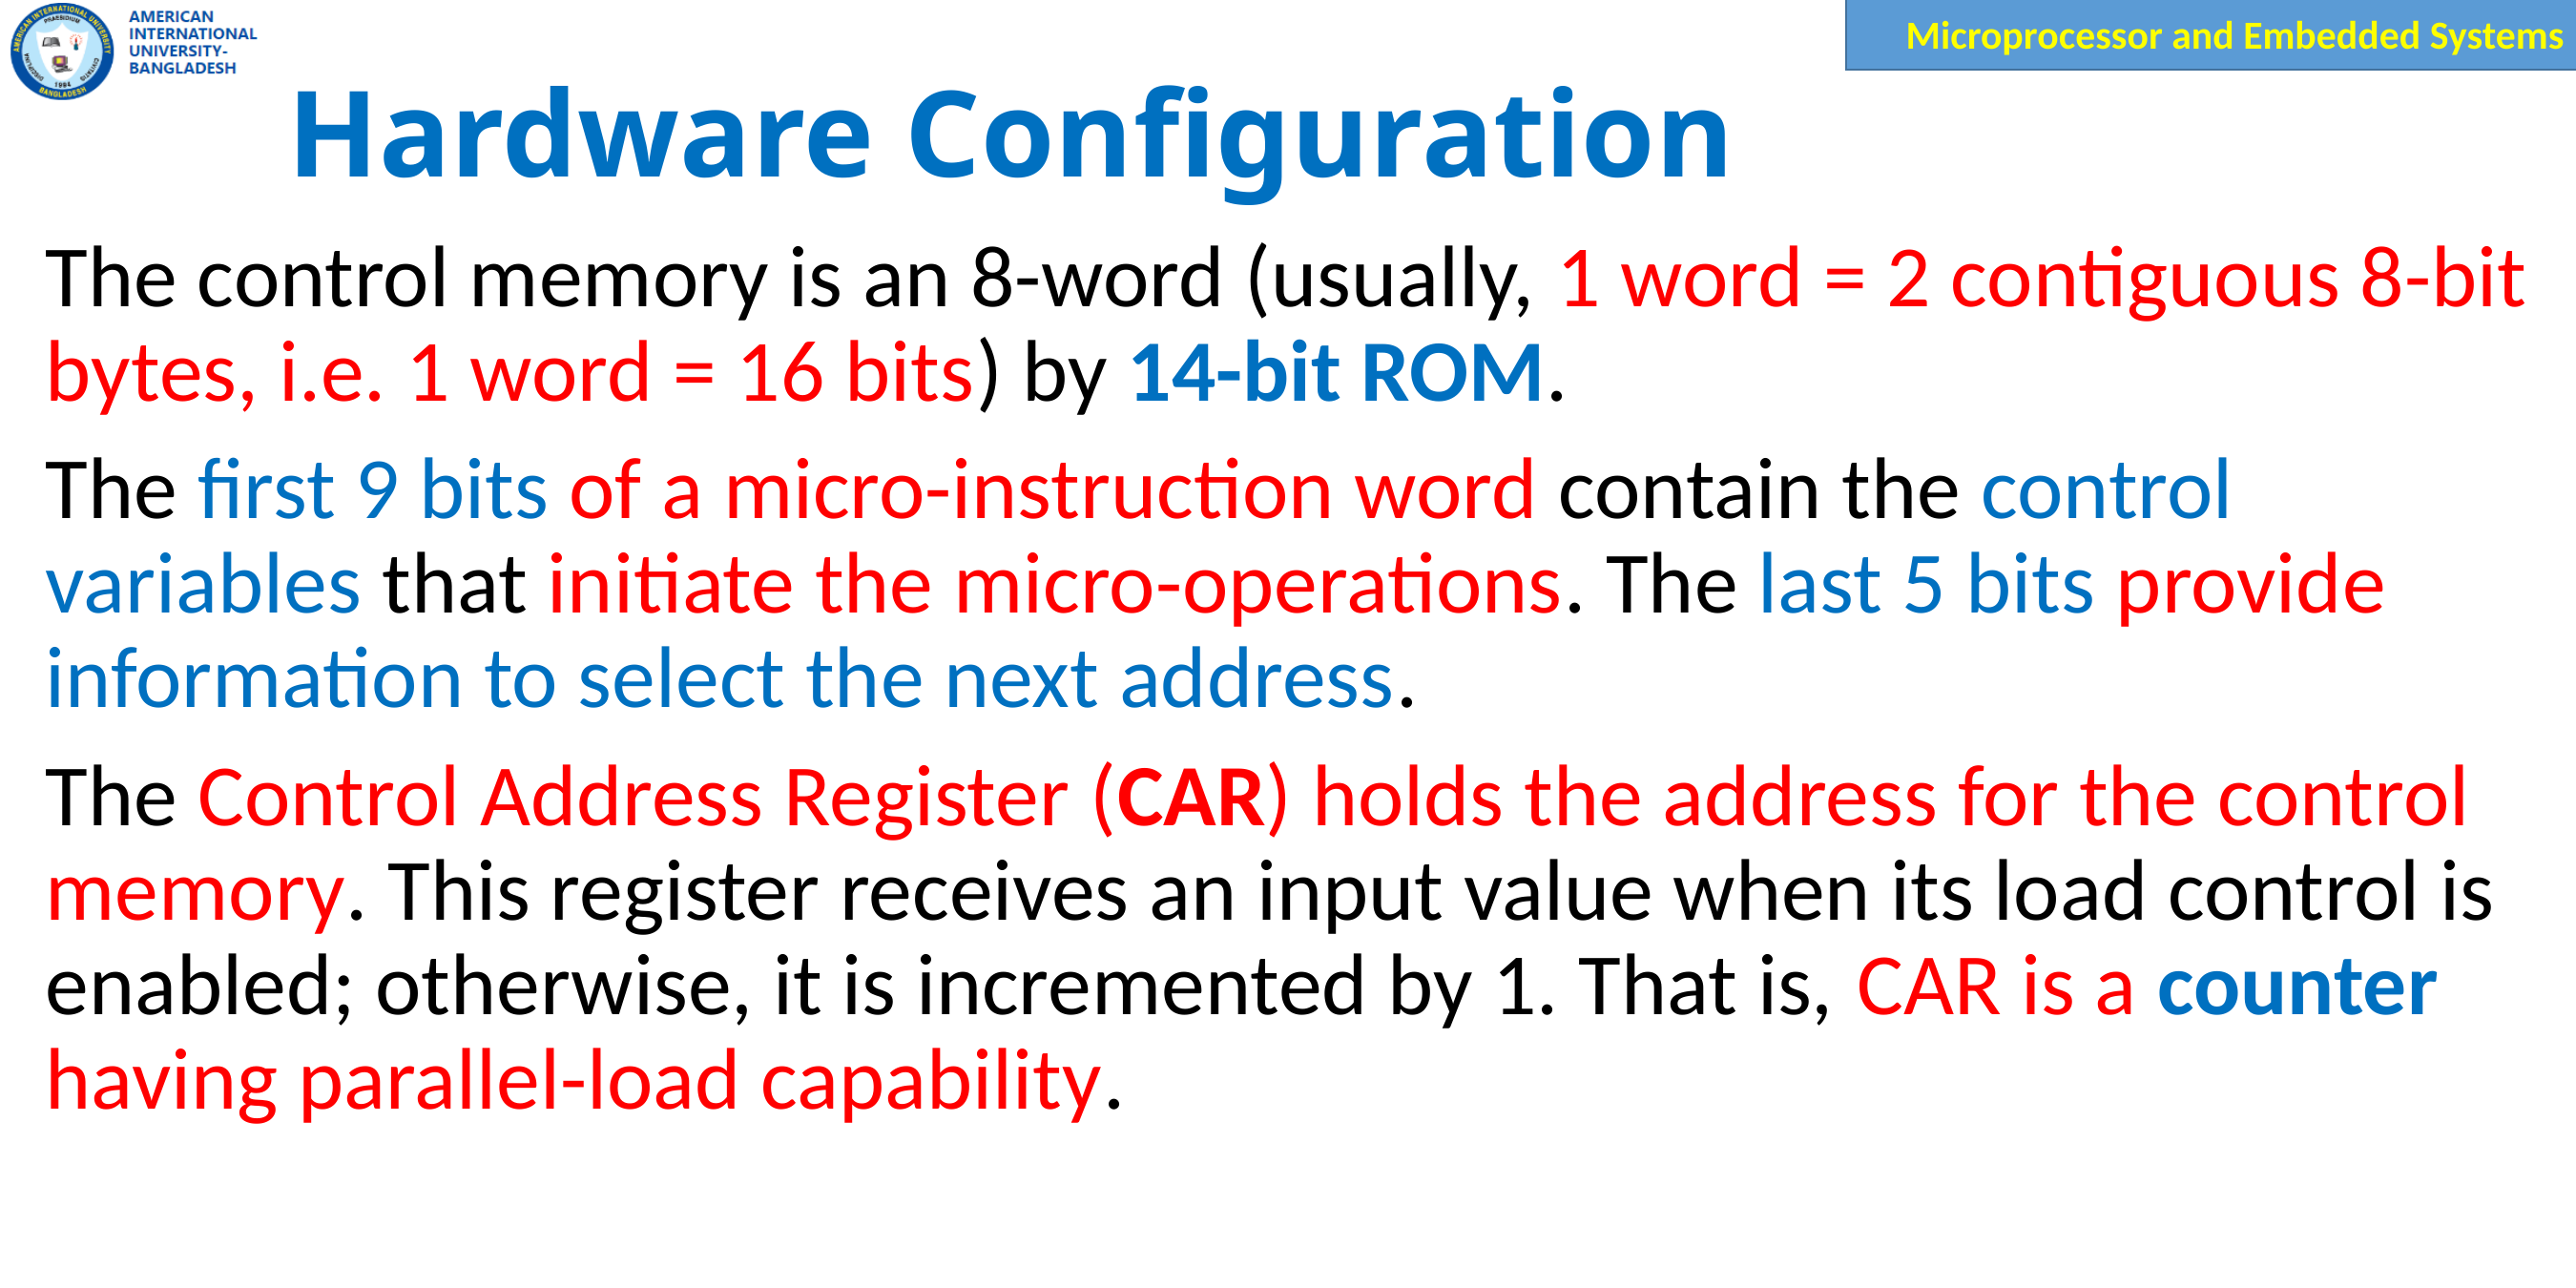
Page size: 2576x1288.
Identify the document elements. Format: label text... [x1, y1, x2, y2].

list The control memory is an 8-word (usually, 1 word = 2 contiguous 8-bit bytes, i.e. 1 word = 16 bits) by 14-bit ROM. The first 9 bits of a micro-instruction word contain the control variables that initiate the micro-operations. The last 5 bits provide information to select the next address. The Control Address Register (CAR) holds the address for the control memory. This register receives an input value when its load control is enabled; otherwise, it is incremented by 1. That is, CAR is a counter having parallel-load capability. [31, 223, 2543, 1125]
title Hardware Configuration [273, 52, 2255, 223]
picture [0, 3, 265, 104]
